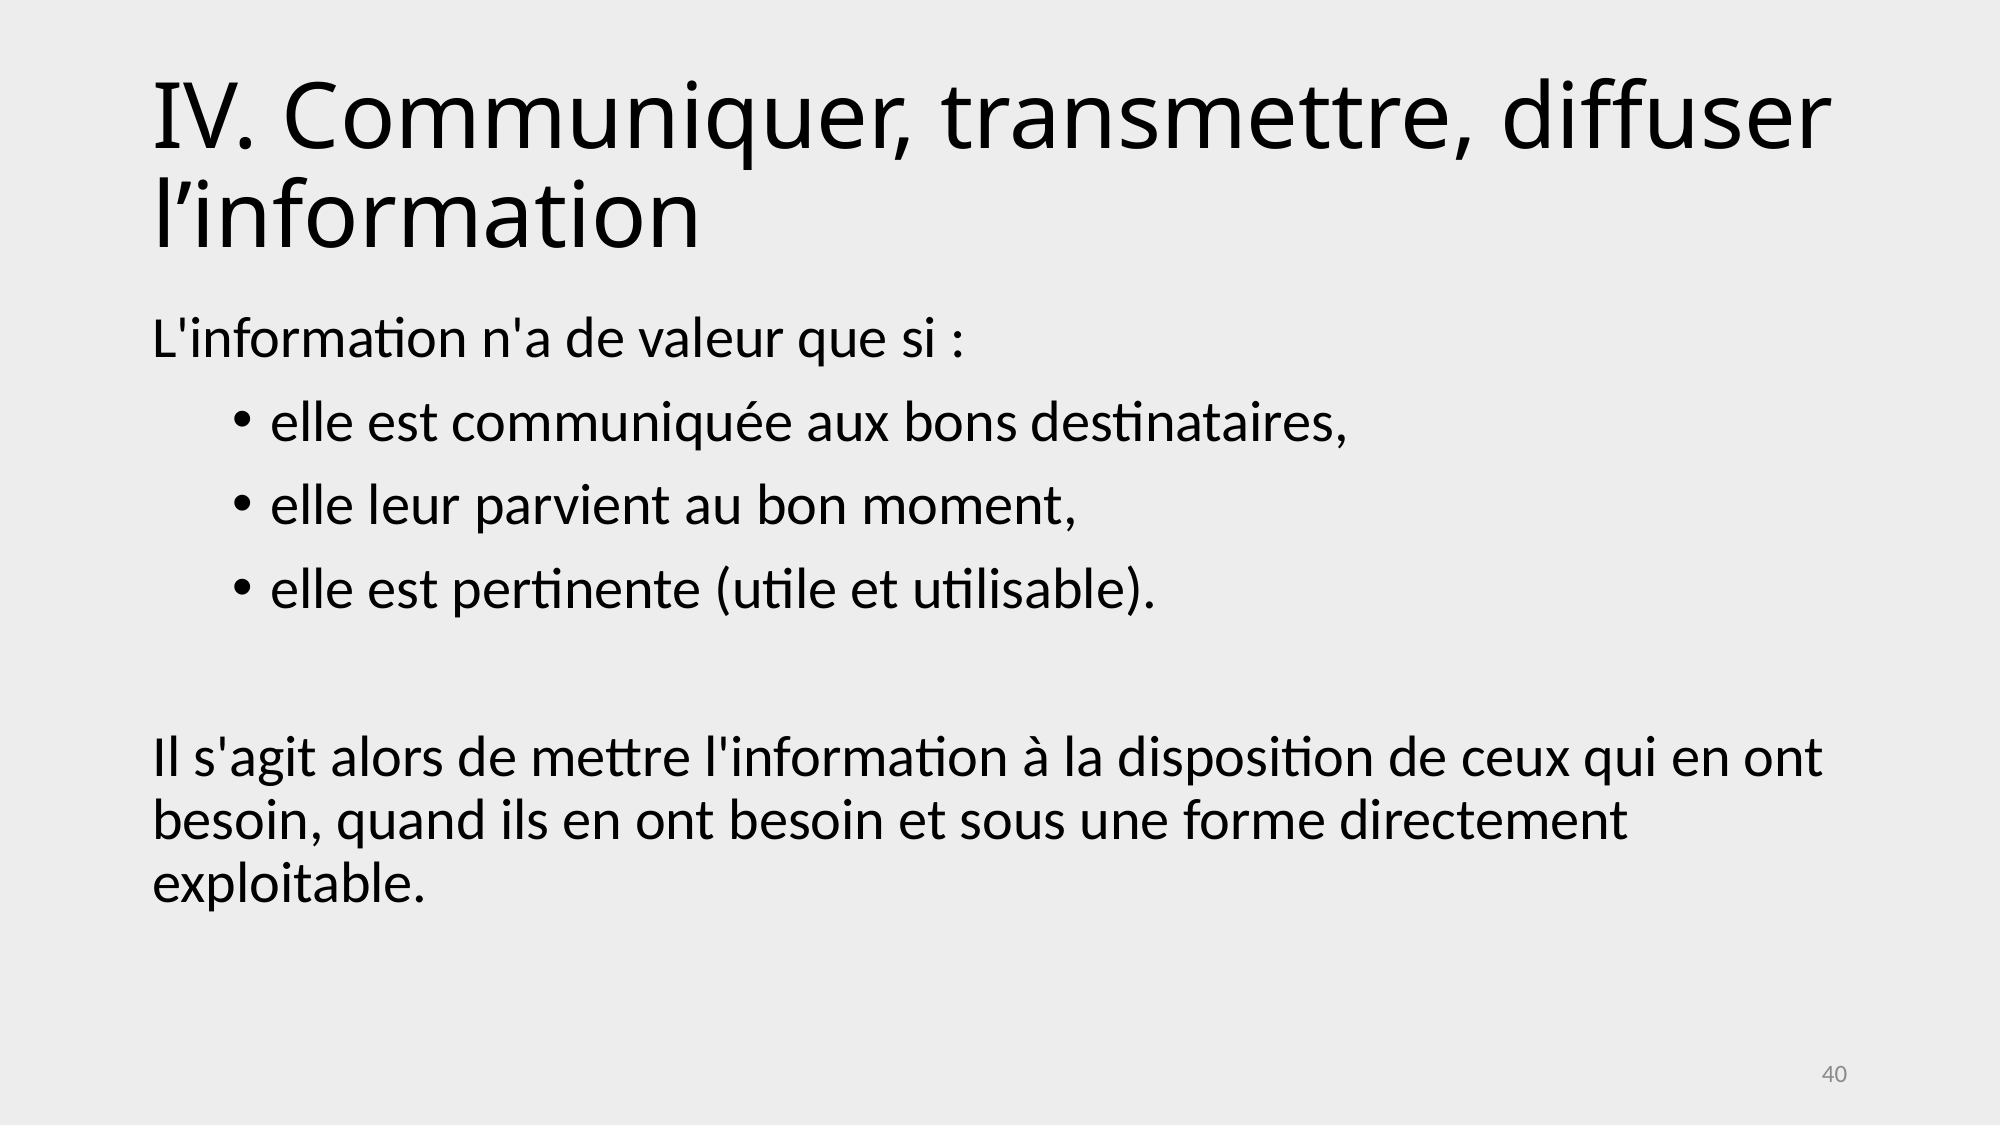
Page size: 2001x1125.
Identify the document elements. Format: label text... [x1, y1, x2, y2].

list L'information n'a de valeur que si : elle est communiquée aux bons destinataires, elle leur parvient au bon moment, elle est pertinente (utile et utilisable). Il s'agit alors de mettre l'information à la disposition de ceux qui en ont besoin, quand ils en ont besoin et sous une forme directement exploitable. [137, 299, 1863, 1014]
title IV. Communiquer, transmettre, diffuser l’information [137, 59, 1863, 278]
slide_number 40 [1412, 1042, 1863, 1103]
